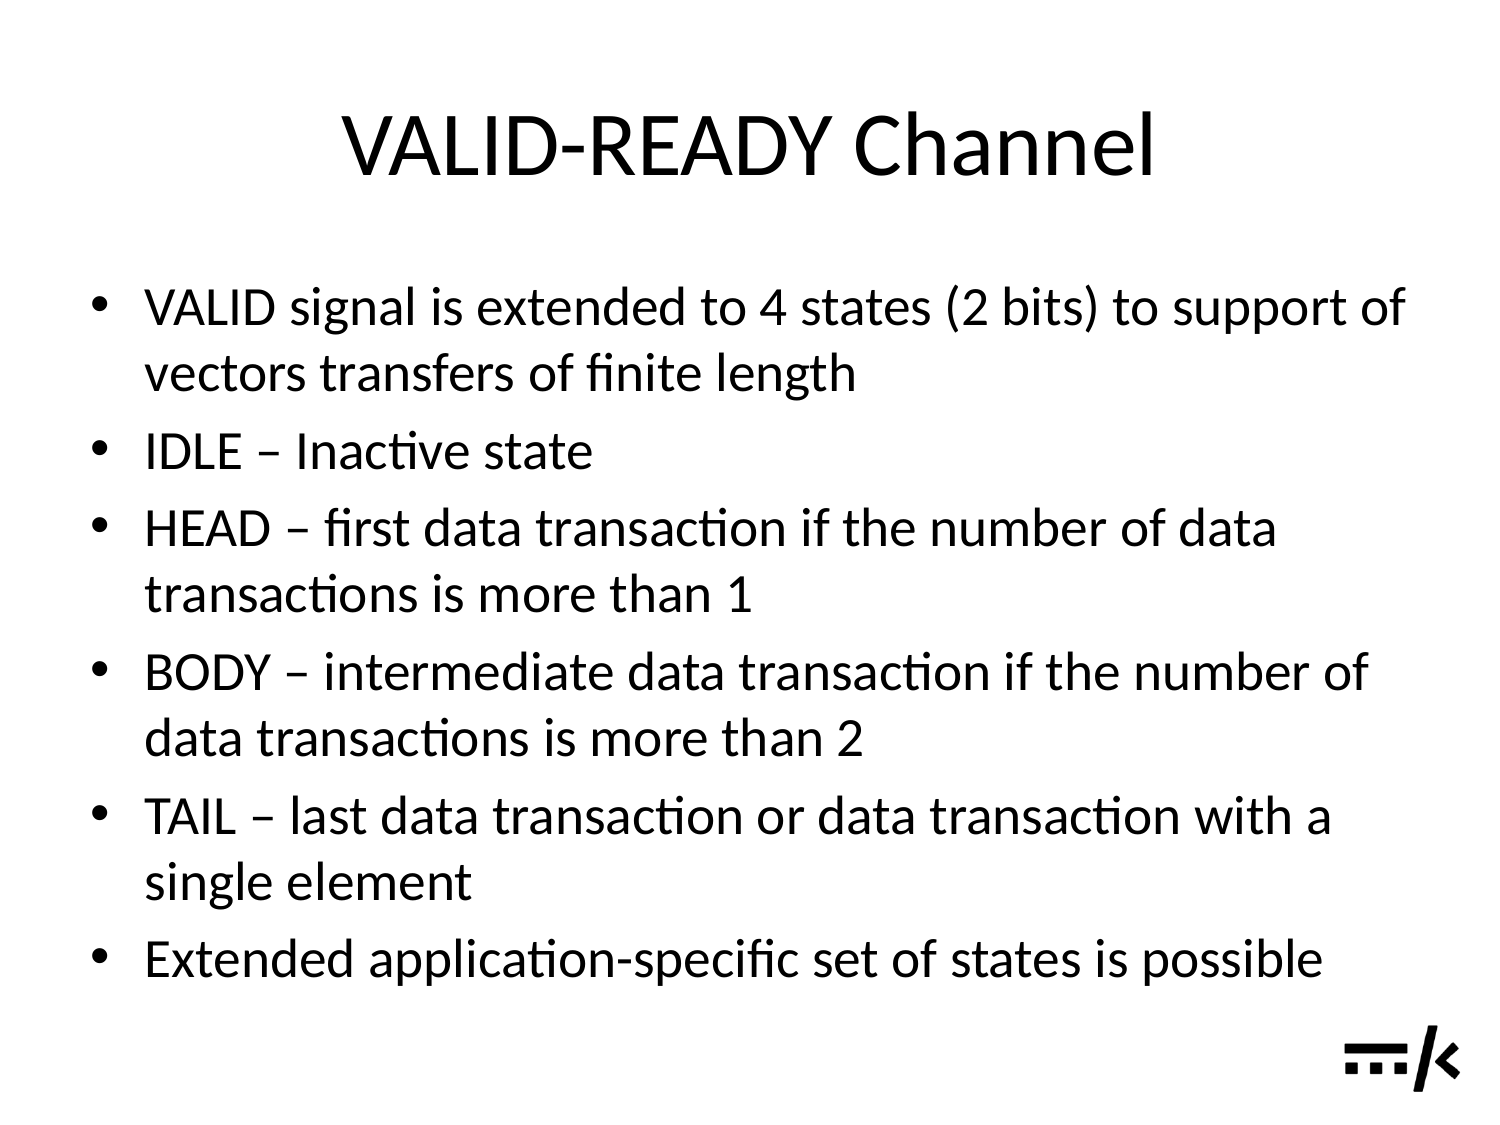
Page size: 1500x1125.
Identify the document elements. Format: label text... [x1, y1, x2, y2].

title VALID-READY Channel [75, 45, 1425, 233]
picture [1312, 987, 1490, 1125]
list VALID signal is extended to 4 states (2 bits) to support of vectors transfers of finite length IDLE – Inactive state HEAD – first data transaction if the number of data transactions is more than 1 BODY – intermediate data transaction if the number of data transactions is more than 2 TAIL – last data transaction or data transaction with a single element Extended application-specific set of states is possible [75, 262, 1425, 1005]
